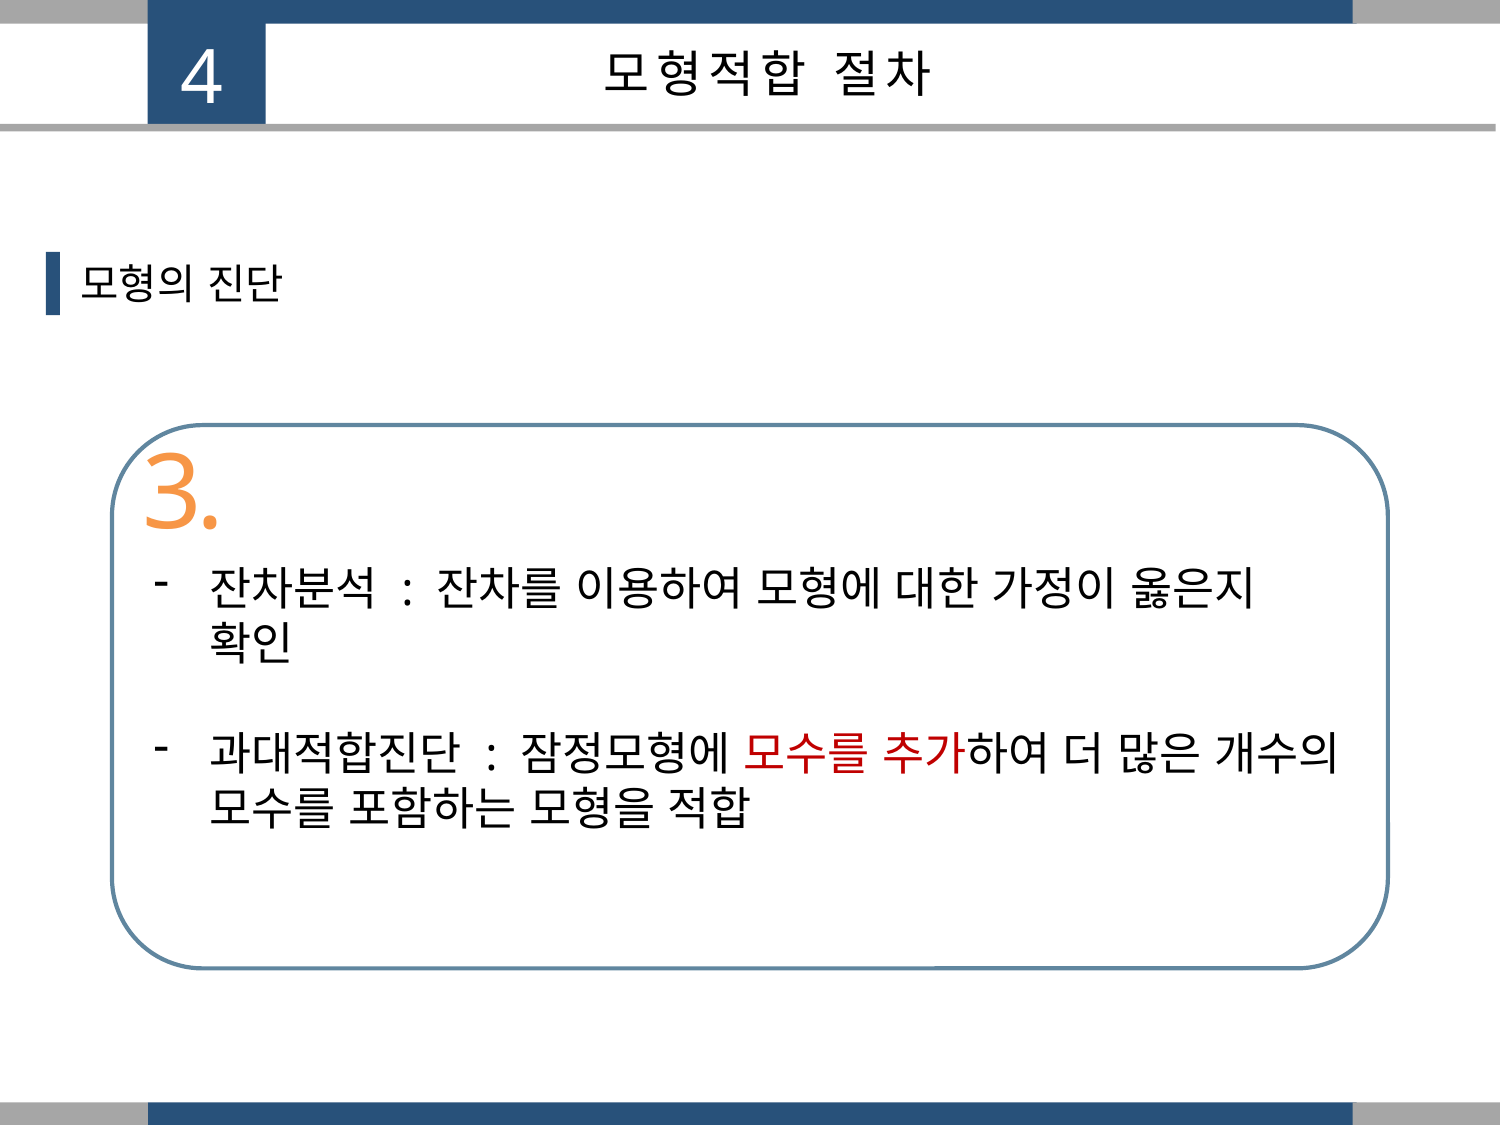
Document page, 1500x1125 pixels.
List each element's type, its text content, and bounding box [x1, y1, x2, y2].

text_box 잔차분석 : 잔차를 이용하여 모형에 대한 가정이 옳은지 확인 과대적합진단 : 잠정모형에 모수를 추가하여 더 많은 개수의 모수를 포함하는 모형을 적합 [109, 422, 1391, 971]
text_box [145, 0, 268, 122]
text_box 모형적합 절차 [454, 34, 1081, 110]
text_box [0, 122, 1498, 133]
text_box 4 [136, 21, 267, 127]
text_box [45, 250, 298, 317]
text_box 3. [127, 416, 401, 557]
